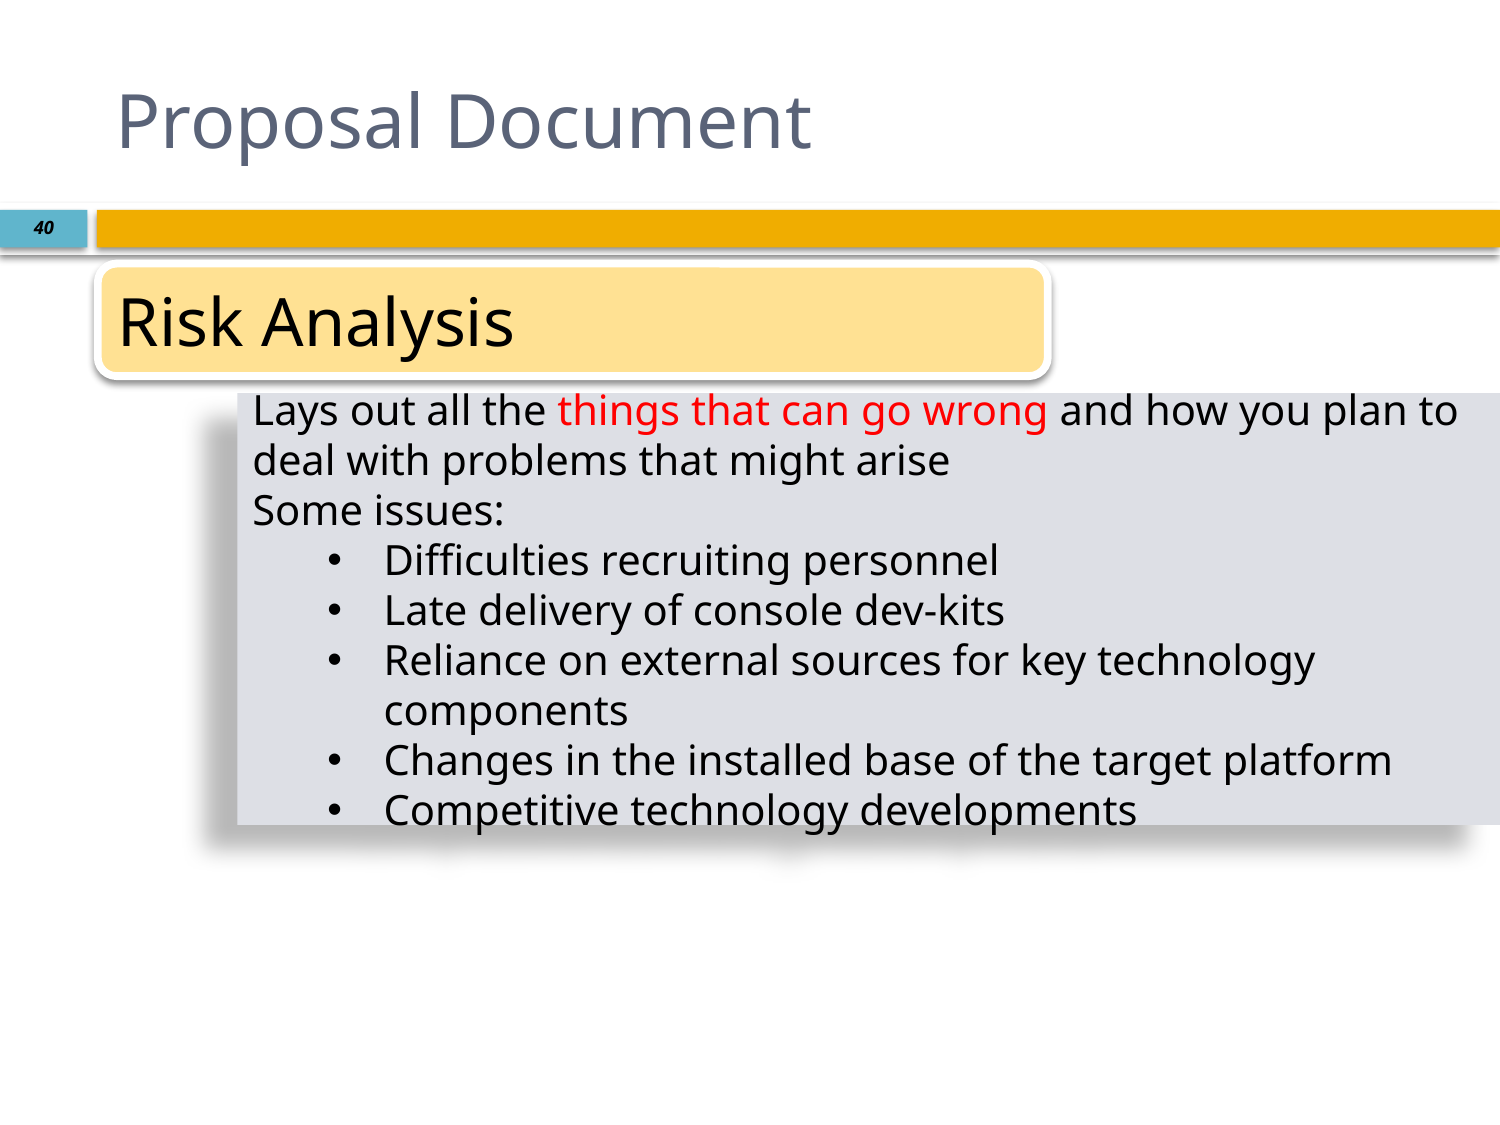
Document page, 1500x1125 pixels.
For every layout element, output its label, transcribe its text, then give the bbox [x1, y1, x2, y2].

text_box Lays out all the things that can go wrong and how you plan to deal with problems that might arise Some issues: Difficulties recruiting personnel Late delivery of console dev-kits Reliance on external sources for key technology components Changes in the installed base of the target platform Competitive technology developments [236, 391, 1500, 827]
title Proposal Document [100, 37, 1438, 200]
text_box Risk Analysis [93, 259, 1052, 381]
slide_number 40 [0, 208, 88, 249]
